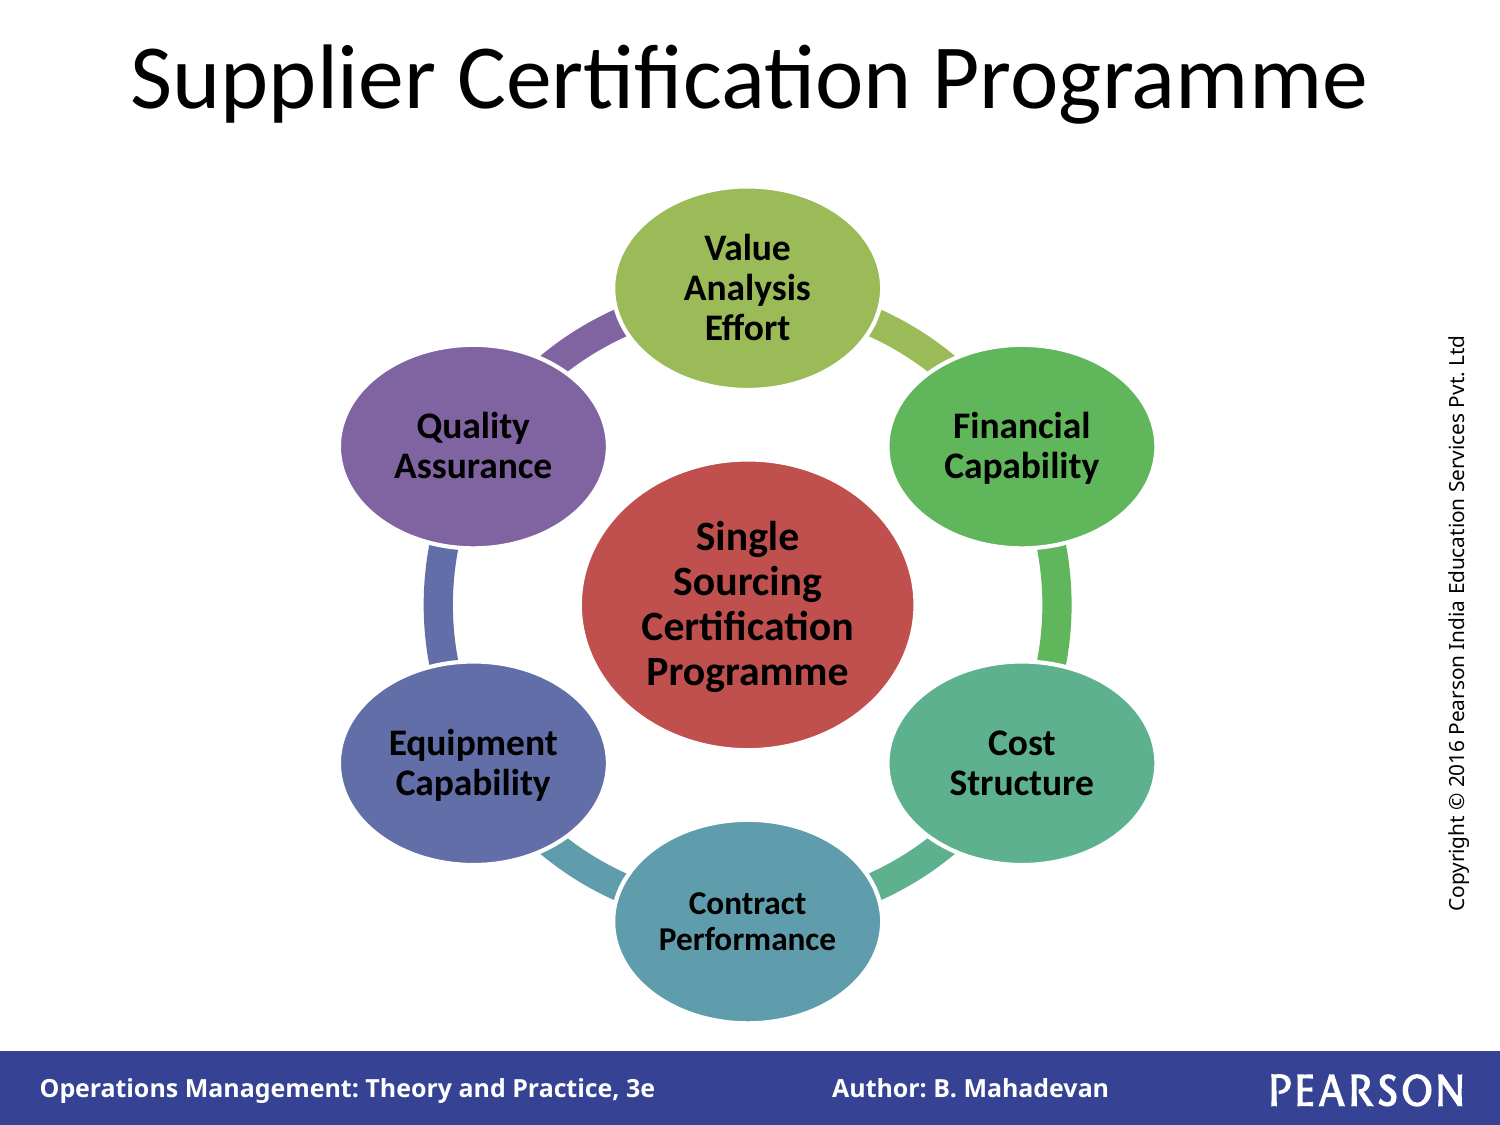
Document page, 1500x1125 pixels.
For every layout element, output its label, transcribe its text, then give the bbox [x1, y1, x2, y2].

title Supplier Certification Programme [75, 9, 1425, 197]
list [137, 185, 1358, 1024]
